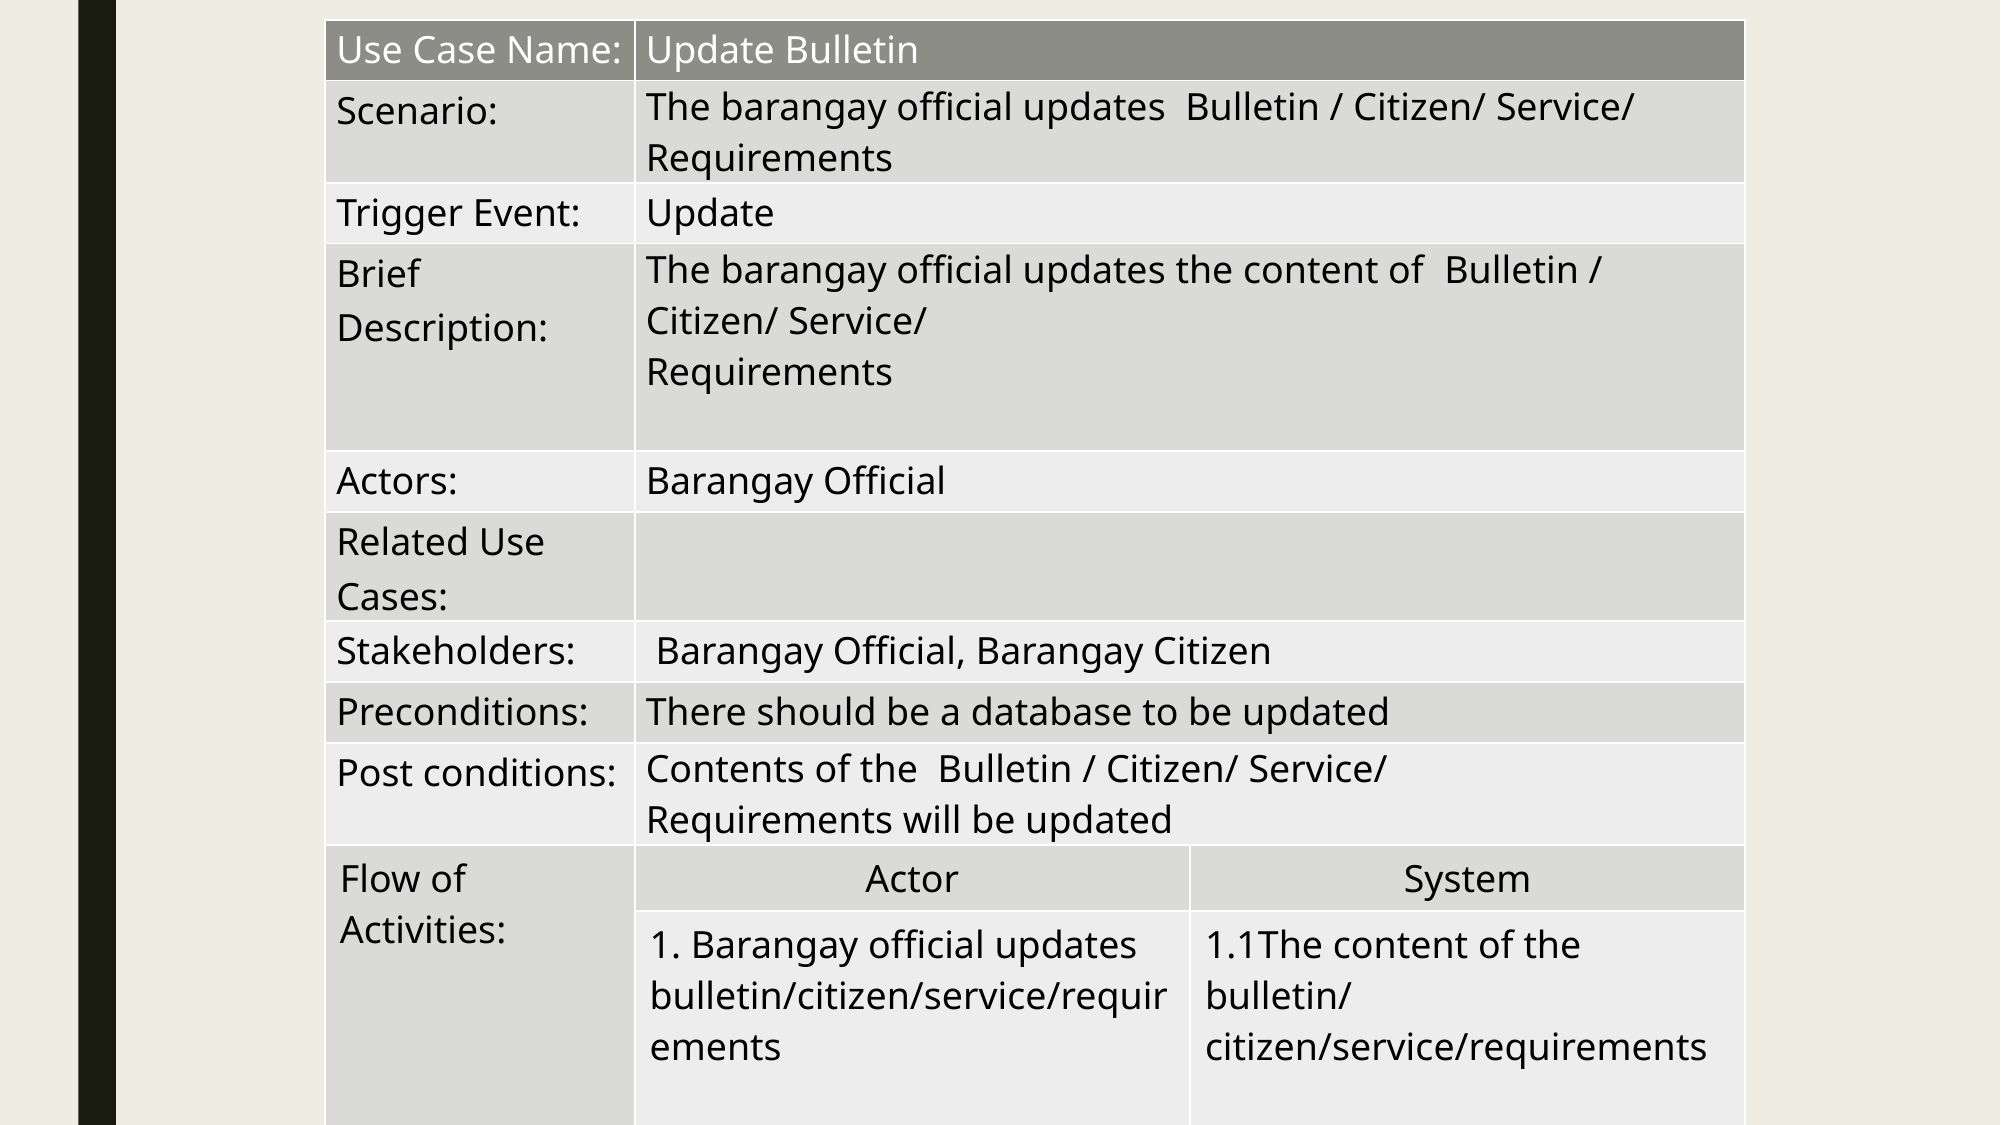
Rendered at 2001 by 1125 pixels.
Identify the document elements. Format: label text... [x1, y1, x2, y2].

table_header Update Bulletin [636, 21, 1744, 80]
table_cell Contents of the Bulletin / Citizen/ Service/ Requirements will be updated [636, 744, 1744, 844]
table_cell [636, 513, 1744, 620]
table_cell Stakeholders: [326, 622, 634, 681]
table_cell 1. Barangay official updates bulletin/citizen/service/requirements [636, 912, 1189, 1125]
table_cell Scenario: [326, 81, 634, 182]
table_cell System [1191, 846, 1744, 910]
table_cell Barangay Official [636, 452, 1744, 511]
table_cell Flow of Activities: [326, 846, 634, 1125]
table_cell Actor [636, 846, 1189, 910]
table_cell Related Use Cases: [326, 513, 634, 620]
table_cell Barangay Official, Barangay Citizen [636, 622, 1744, 681]
table_cell Actors: [326, 452, 634, 511]
table_cell Update [636, 184, 1744, 243]
table_cell There should be a database to be updated [636, 683, 1744, 742]
table_cell Trigger Event: [326, 184, 634, 243]
table_cell 1.1The content of the bulletin/ citizen/service/requirements [1191, 912, 1744, 1125]
table_header Use Case Name: [326, 21, 634, 80]
table_cell Post conditions: [326, 744, 634, 844]
table_cell Brief Description: [326, 244, 634, 450]
table_cell The barangay official updates the content of Bulletin / Citizen/ Service/ Requirements [636, 244, 1744, 450]
table_cell Preconditions: [326, 683, 634, 742]
table_cell The barangay official updates Bulletin / Citizen/ Service/ Requirements [636, 81, 1744, 182]
